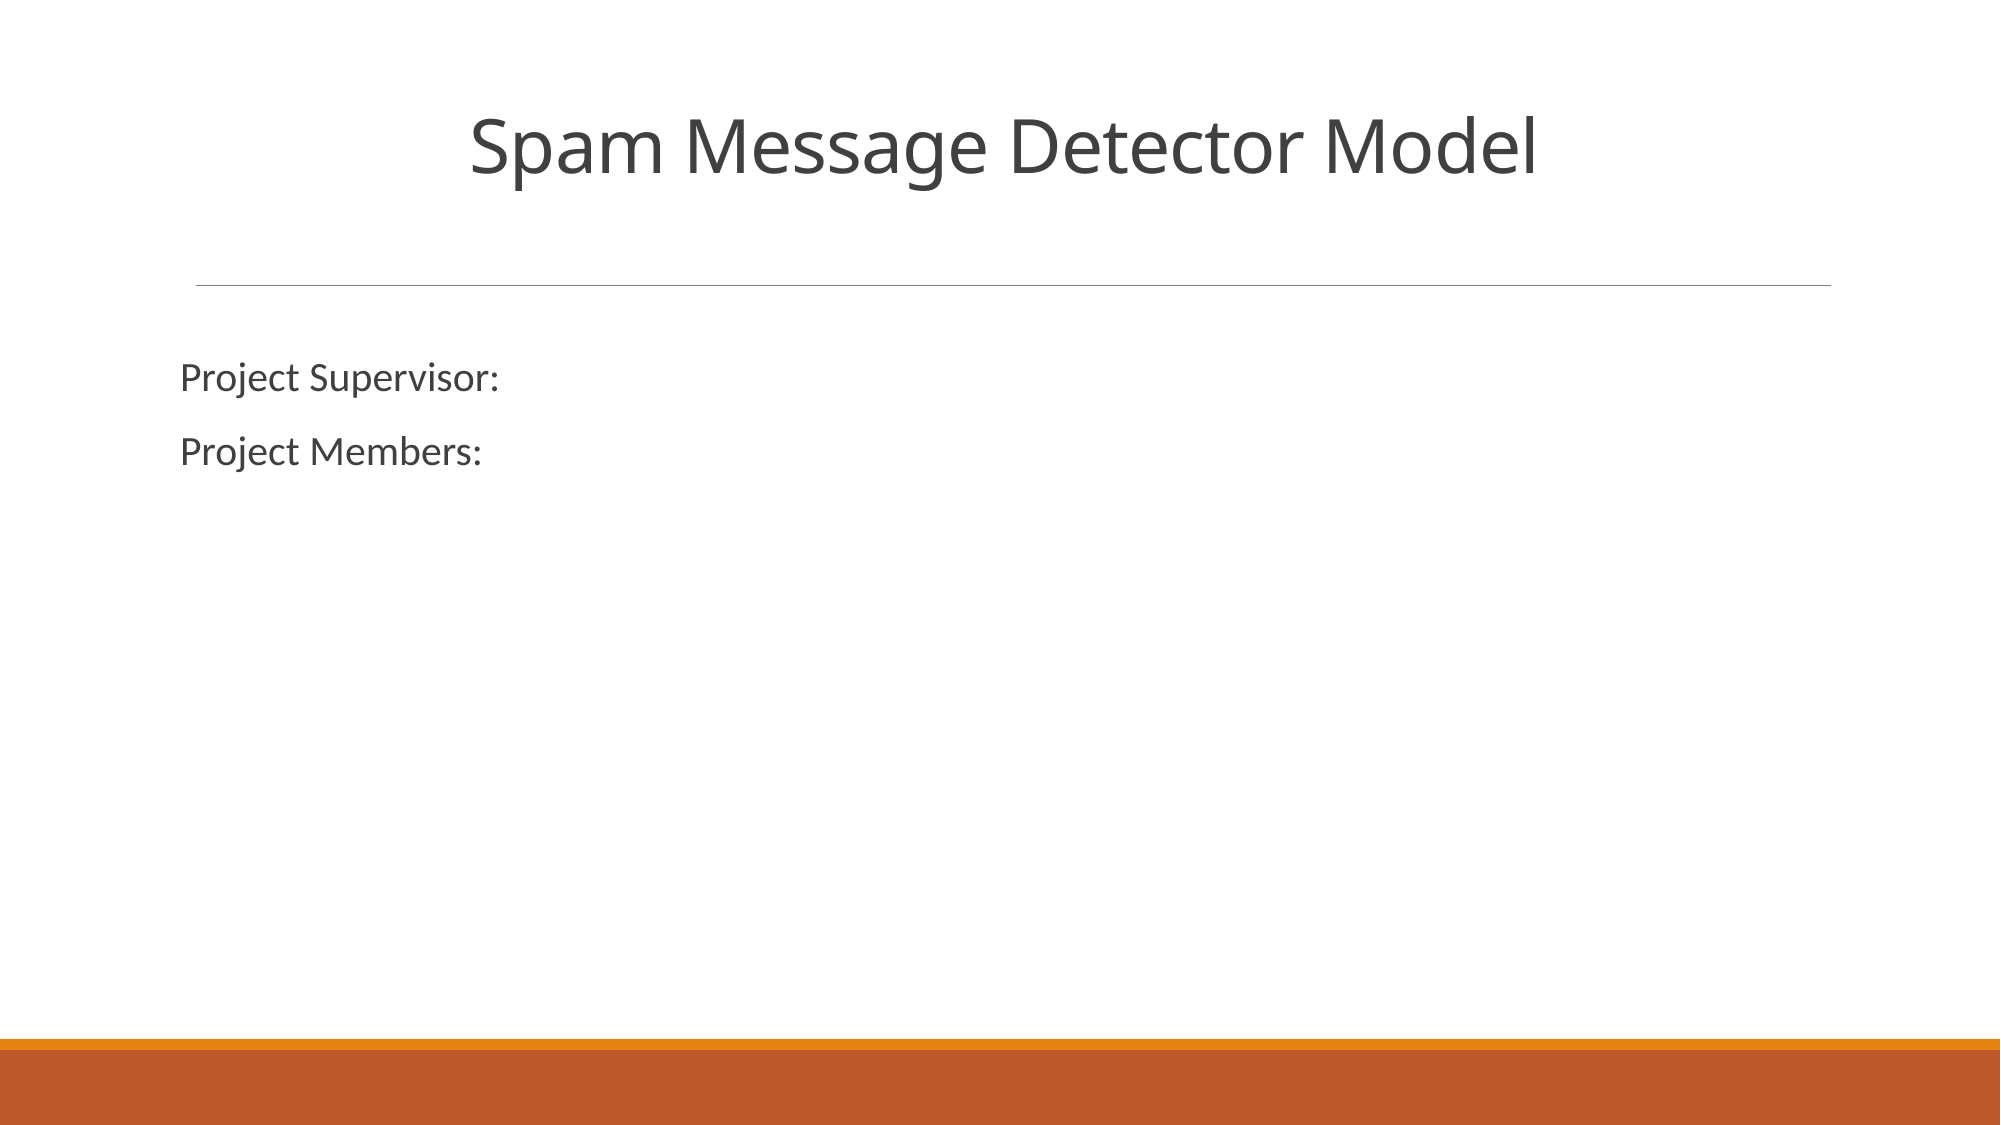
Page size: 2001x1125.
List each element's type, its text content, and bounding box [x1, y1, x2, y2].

list Project Supervisor: Project Members: [180, 347, 1408, 661]
title Spam Message Detector Model [180, 47, 1830, 314]
